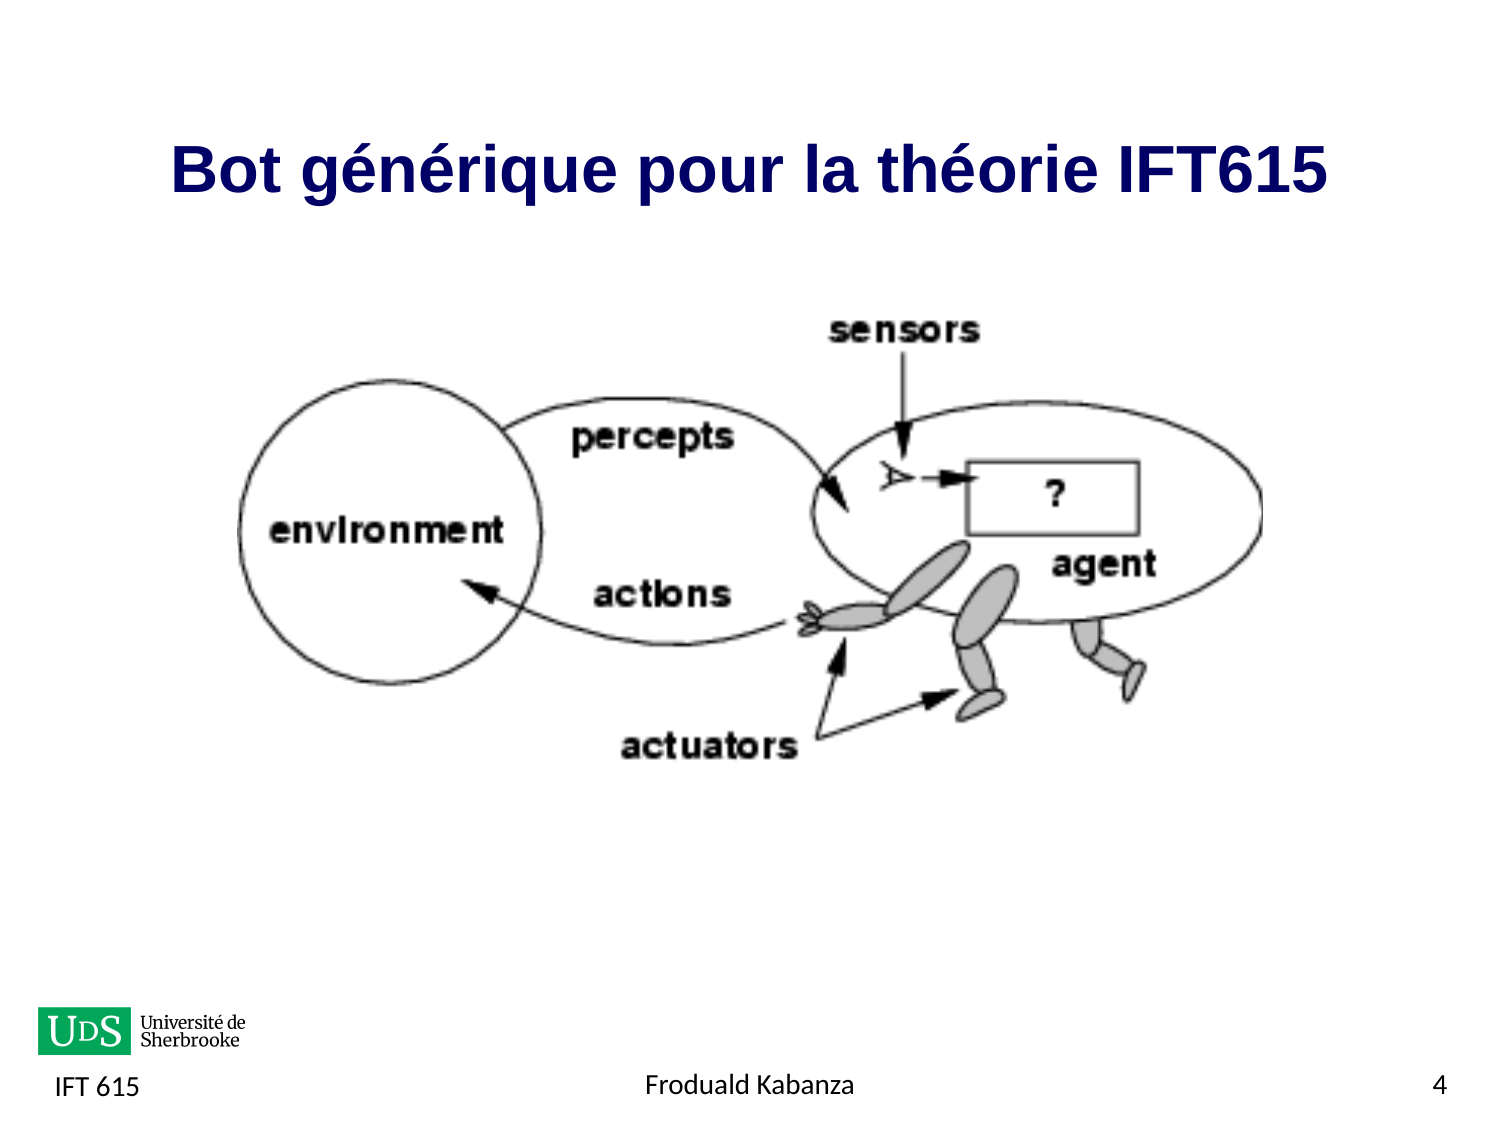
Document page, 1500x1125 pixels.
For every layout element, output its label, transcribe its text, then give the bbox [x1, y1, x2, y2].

slide_number 4 [1112, 1057, 1463, 1112]
slide_number IFT 615 [39, 1059, 390, 1109]
picture [19, 988, 264, 1074]
picture [236, 310, 1264, 773]
title Bot générique pour la théorie IFT615 [37, 51, 1463, 214]
footer Froduald Kabanza [512, 1057, 988, 1112]
